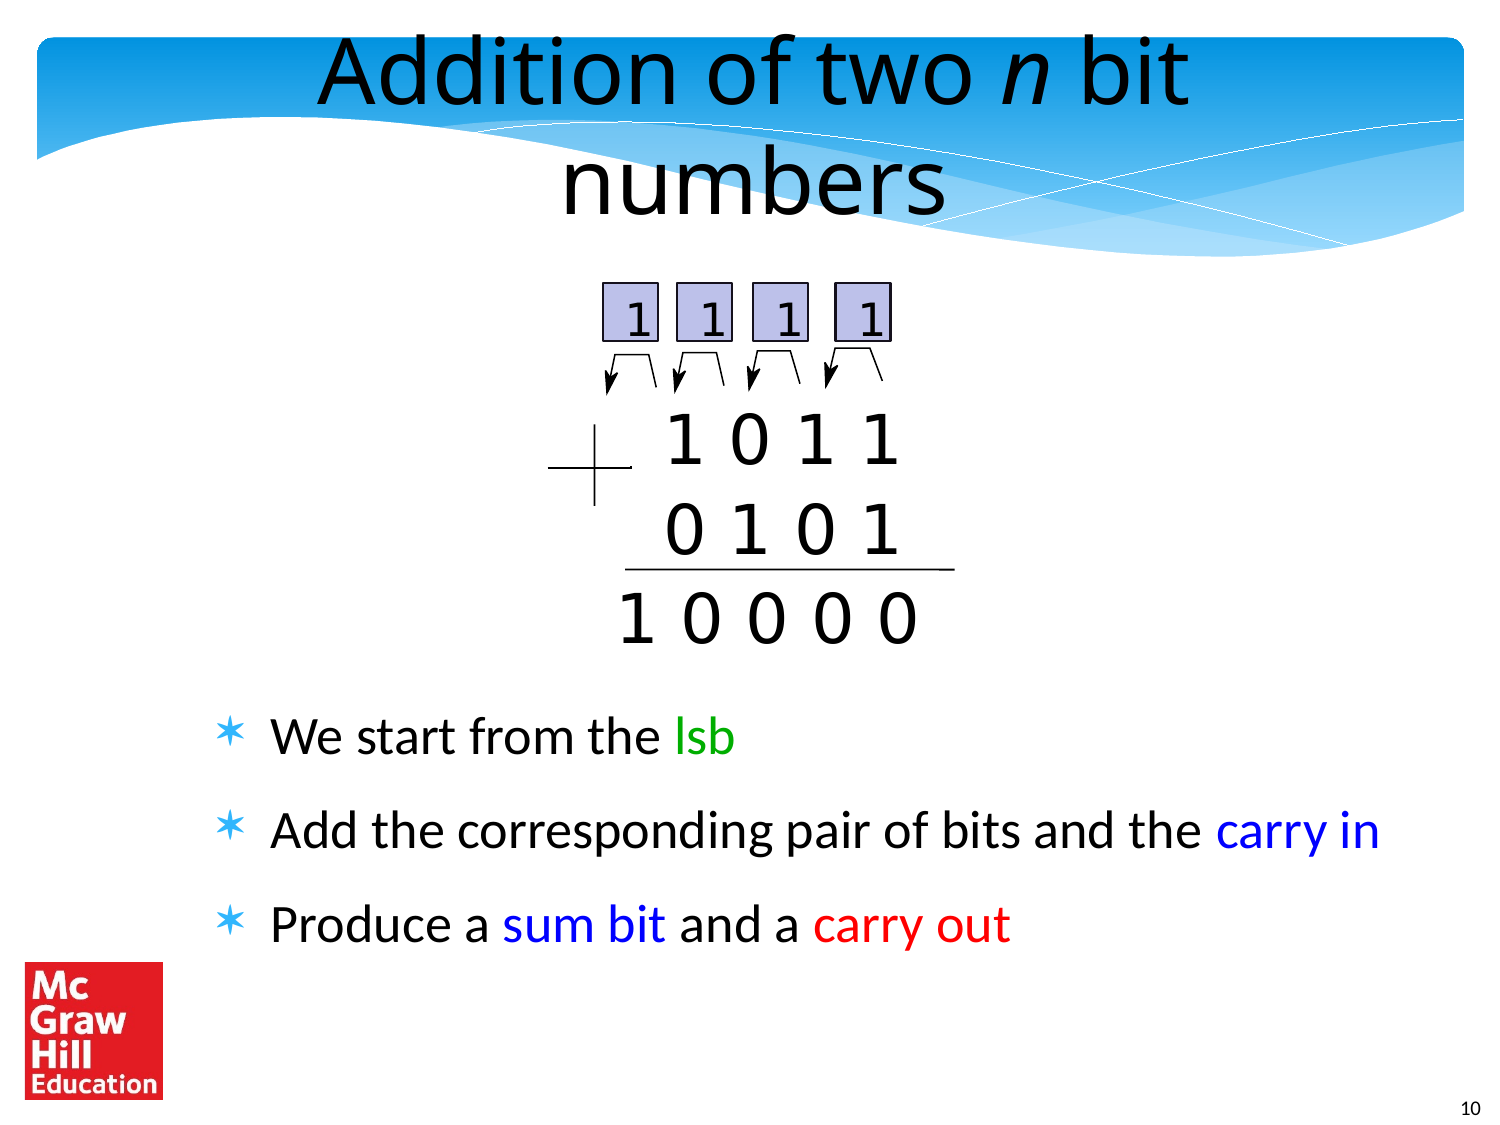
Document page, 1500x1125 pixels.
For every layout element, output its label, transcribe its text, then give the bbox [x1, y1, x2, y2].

picture [553, 37, 560, 45]
picture [341, 37, 351, 46]
picture [772, 37, 793, 46]
list We start from the lsb Add the corresponding pair of bits and the carry in Produce a sum bit and a carry out [200, 699, 1500, 988]
picture [496, 37, 503, 45]
picture [418, 37, 423, 46]
picture [24, 962, 163, 1100]
picture [1086, 37, 1092, 46]
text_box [510, 224, 973, 670]
picture [1141, 37, 1148, 45]
picture [474, 37, 479, 46]
title Addition of two n bit numbers [145, 46, 1363, 200]
